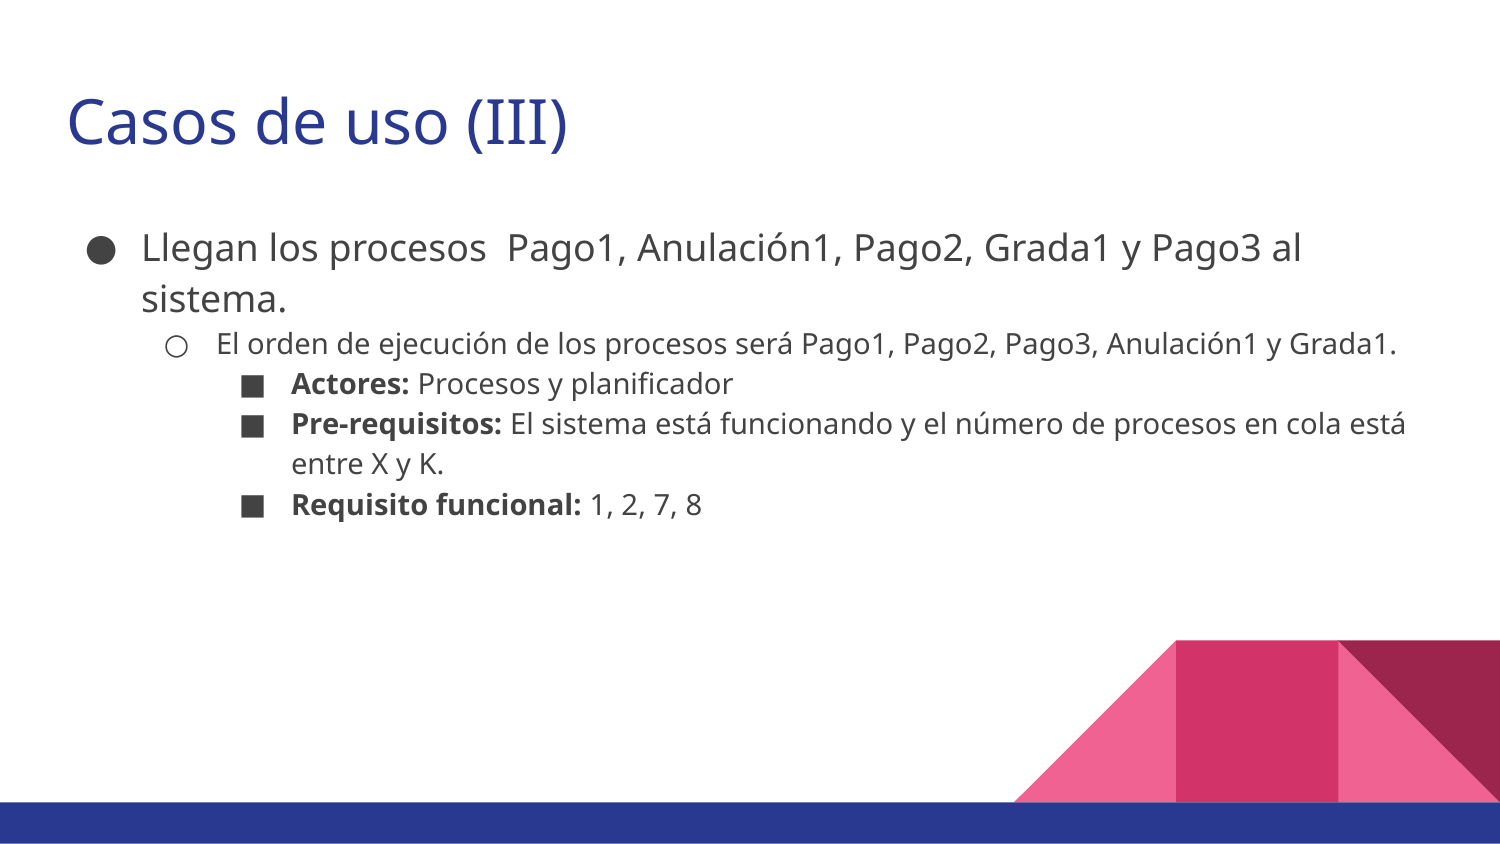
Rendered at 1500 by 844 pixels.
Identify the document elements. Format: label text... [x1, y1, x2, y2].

title Casos de uso (III) [51, 67, 1449, 167]
list Llegan los procesos Pago1, Anulación1, Pago2, Grada1 y Pago3 al sistema. El orden de ejecución de los procesos será Pago1, Pago2, Pago3, Anulación1 y Grada1. Actores: Procesos y planificador Pre-requisitos: El sistema está funcionando y el número de procesos en cola está entre X y K. Requisito funcional: 1, 2, 7, 8 [51, 201, 1449, 750]
